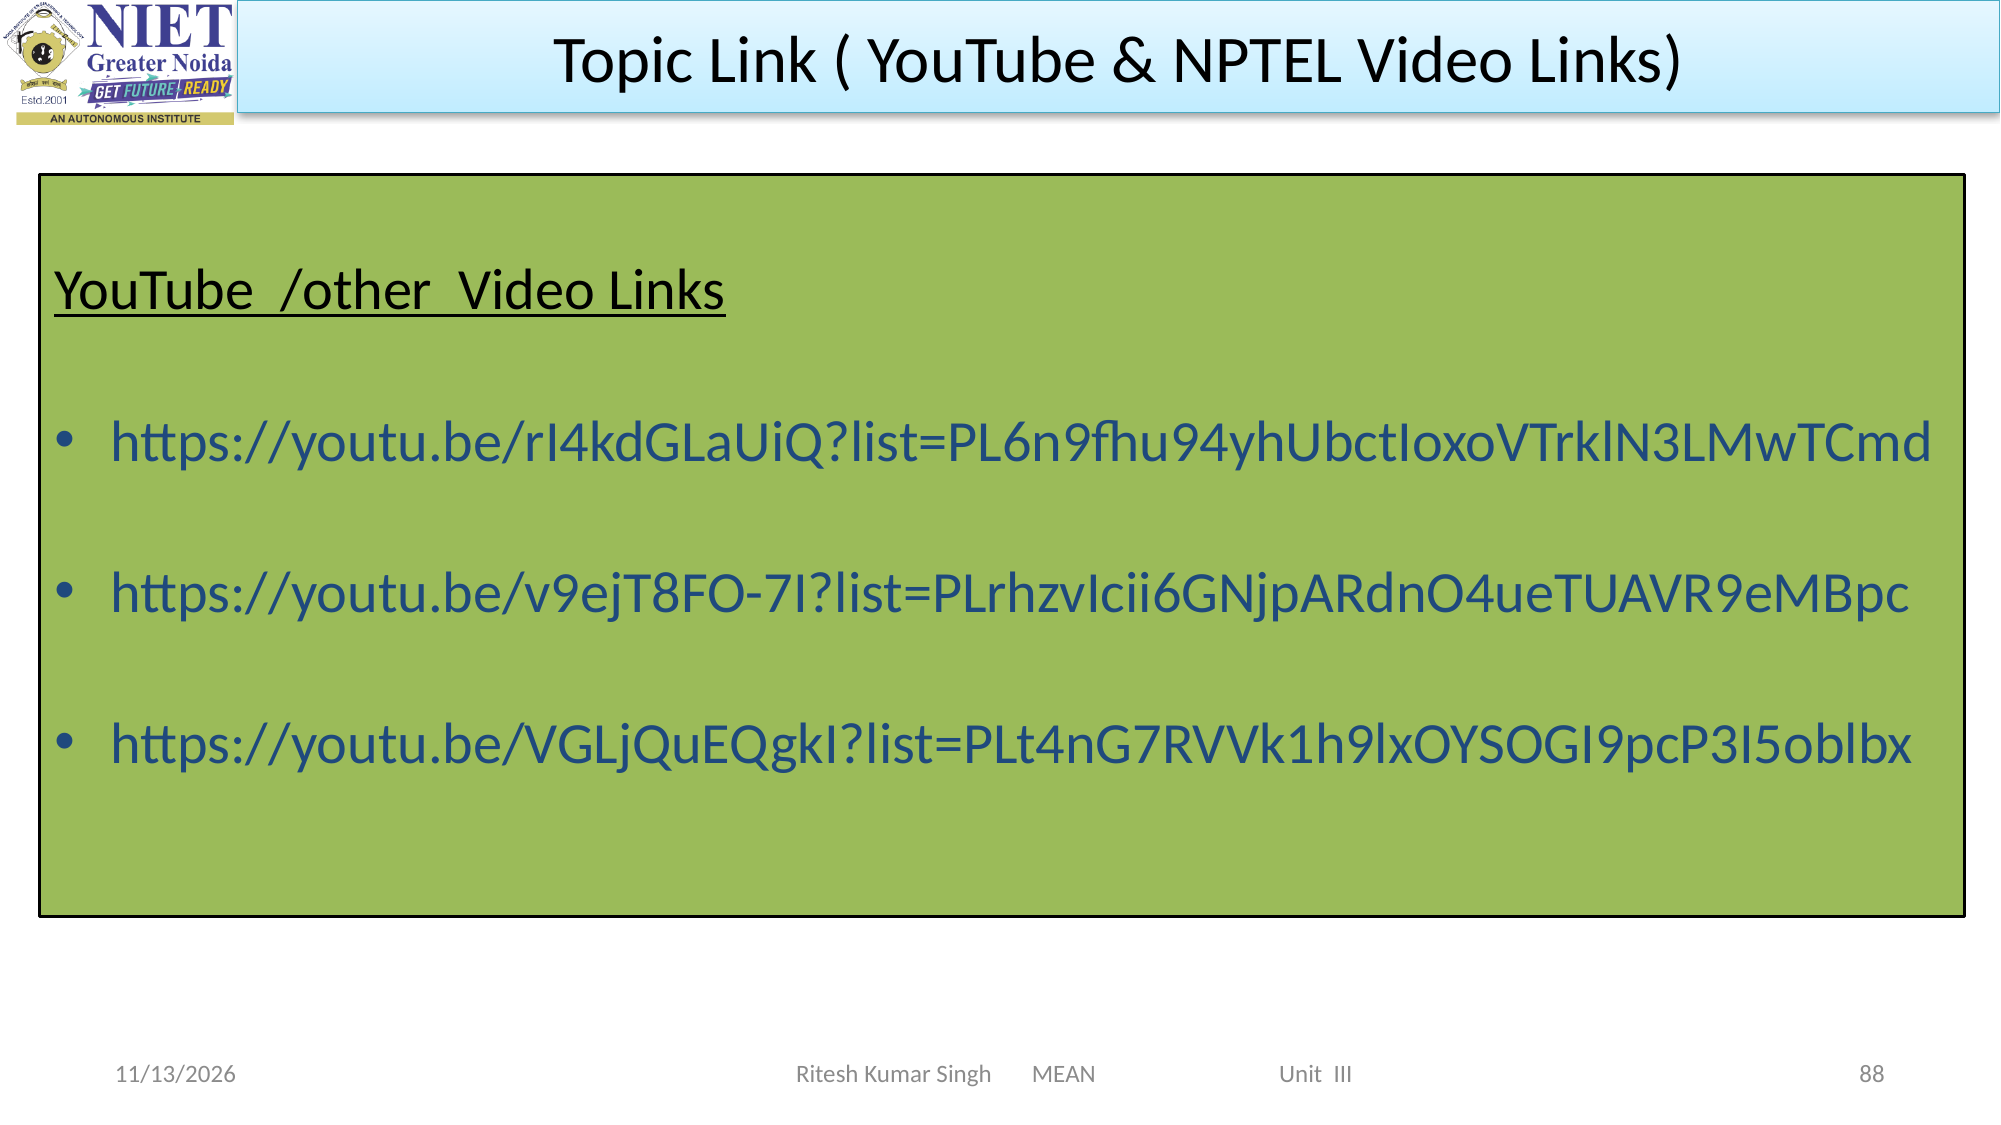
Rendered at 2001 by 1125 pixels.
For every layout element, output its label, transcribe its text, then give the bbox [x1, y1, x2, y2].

picture [3, 2, 234, 125]
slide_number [99, 1042, 567, 1103]
text_box Topic Link ( YouTube & NPTEL Video Links) [237, 0, 2000, 113]
footer Ritesh Kumar Singh MEAN Unit III [662, 1042, 1433, 1103]
text_box YouTube /other Video Links https://youtu.be/rI4kdGLaUiQ?list=PL6n9fhu94yhUbctIoxoVTrklN3LMwTCmd https://youtu.be/v9ejT8FO-7I?list=PLrhzvIcii6GNjpARdnO4ueTUAVR9eMBpc https://youtu.be/VGLjQuEQgkI?list=PLt4nG7RVVk1h9lxOYSOGI9pcP3I5oblbx [39, 174, 1965, 917]
slide_number 88 [1433, 1042, 1900, 1103]
